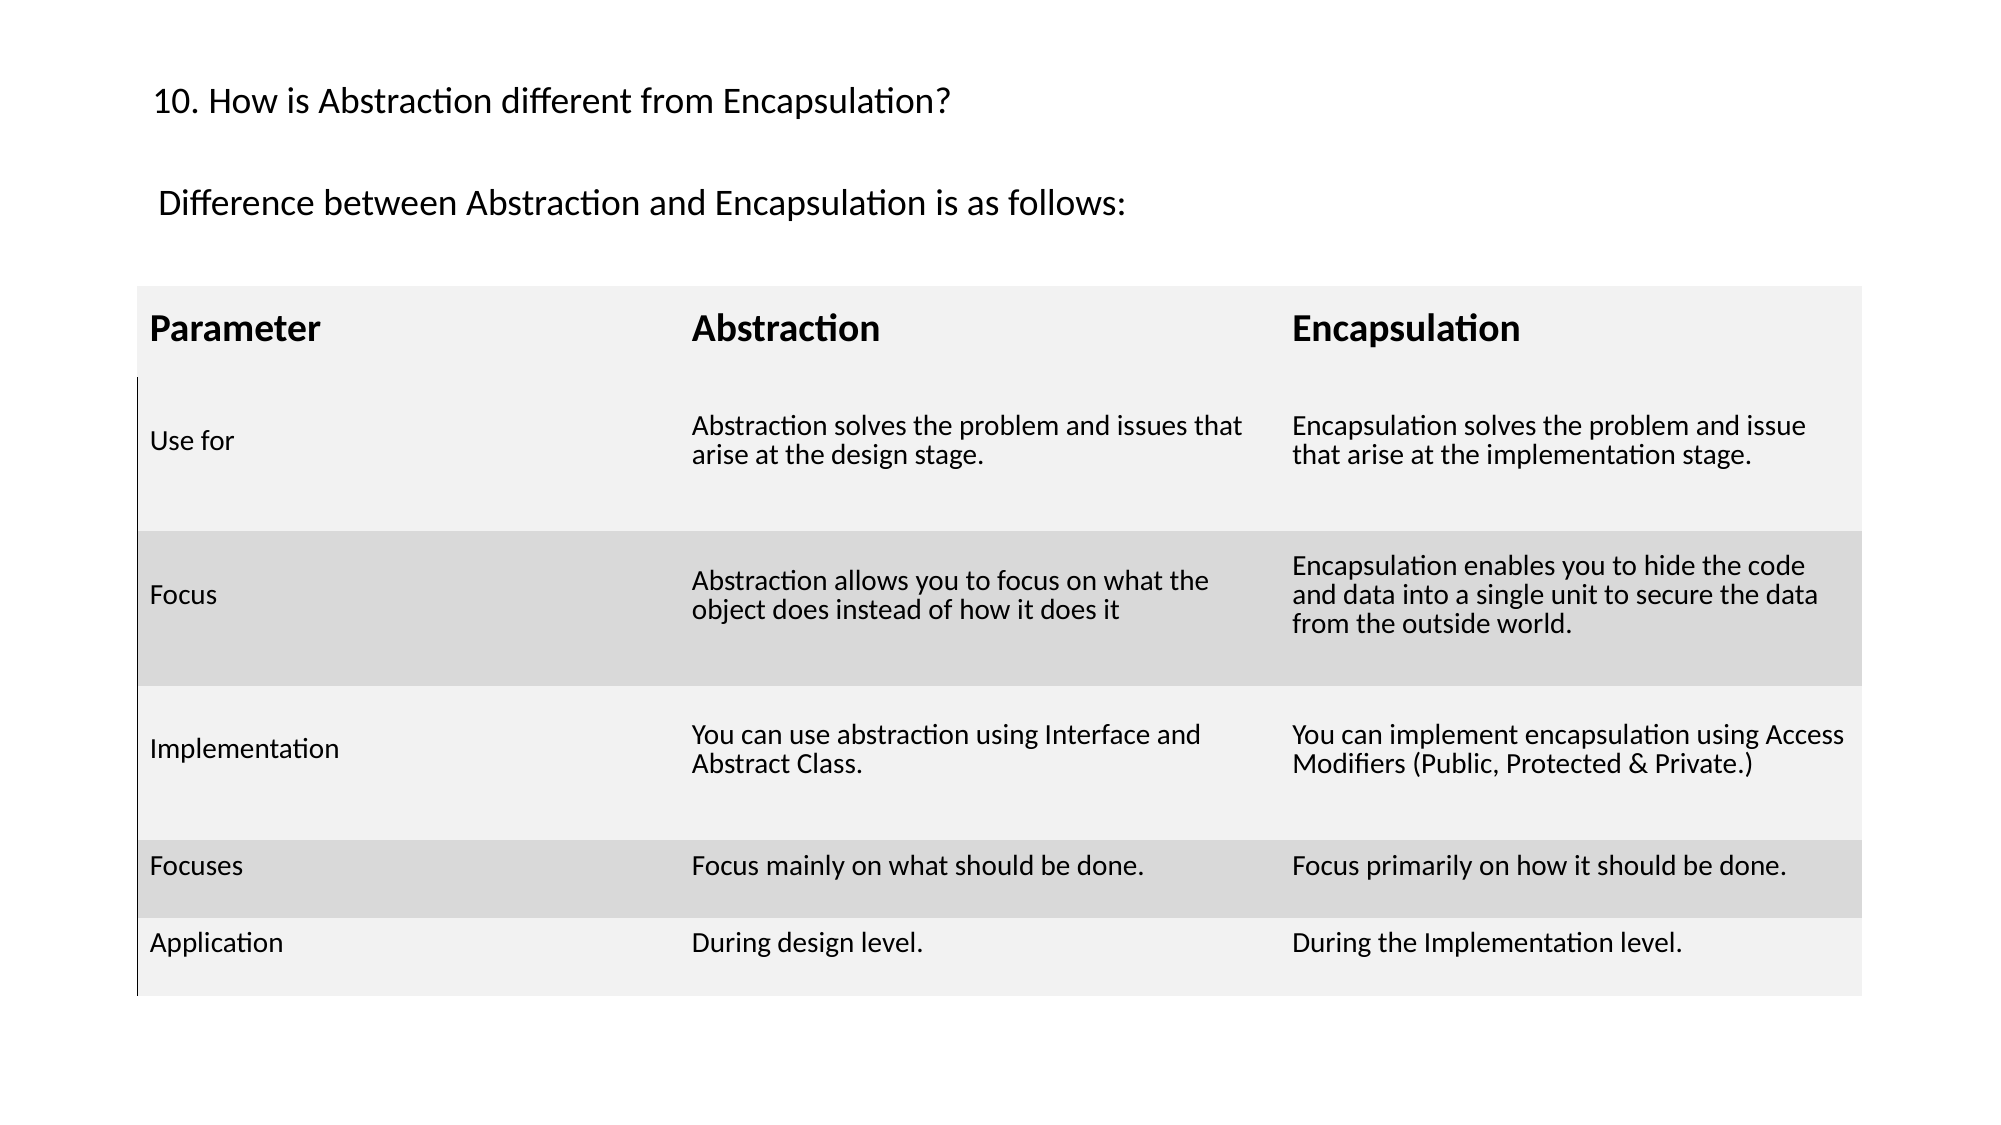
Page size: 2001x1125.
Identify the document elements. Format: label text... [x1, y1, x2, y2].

table_cell Abstraction allows you to focus on what the object does instead of how it does it [680, 531, 1280, 686]
table_cell You can implement encapsulation using Access Modifiers (Public, Protected & Private.) [1280, 686, 1862, 840]
table_cell Focus [138, 531, 680, 686]
table_cell During the Implementation level. [1280, 918, 1862, 996]
table_cell Use for [138, 377, 680, 531]
table_cell Focus mainly on what should be done. [680, 840, 1280, 918]
table_cell Focus primarily on how it should be done. [1280, 840, 1862, 918]
table_header Encapsulation [1280, 286, 1862, 377]
text_box Difference between Abstraction and Encapsulation is as follows: [143, 170, 1143, 231]
table_cell During design level. [680, 918, 1280, 996]
table_cell Focuses [138, 840, 680, 918]
table_cell You can use abstraction using Interface and Abstract Class. [680, 686, 1280, 840]
text_box 10. How is Abstraction different from Encapsulation? [137, 47, 1863, 129]
table_cell Abstraction solves the problem and issues that arise at the design stage. [680, 377, 1280, 531]
table_cell Encapsulation enables you to hide the code and data into a single unit to secure the data from the outside world. [1280, 531, 1862, 686]
table_cell Application [138, 918, 680, 996]
table_header Parameter [137, 286, 680, 377]
table_header Abstraction [680, 286, 1280, 377]
table_cell Encapsulation solves the problem and issue that arise at the implementation stage. [1280, 377, 1862, 531]
table_cell Implementation [138, 686, 680, 840]
